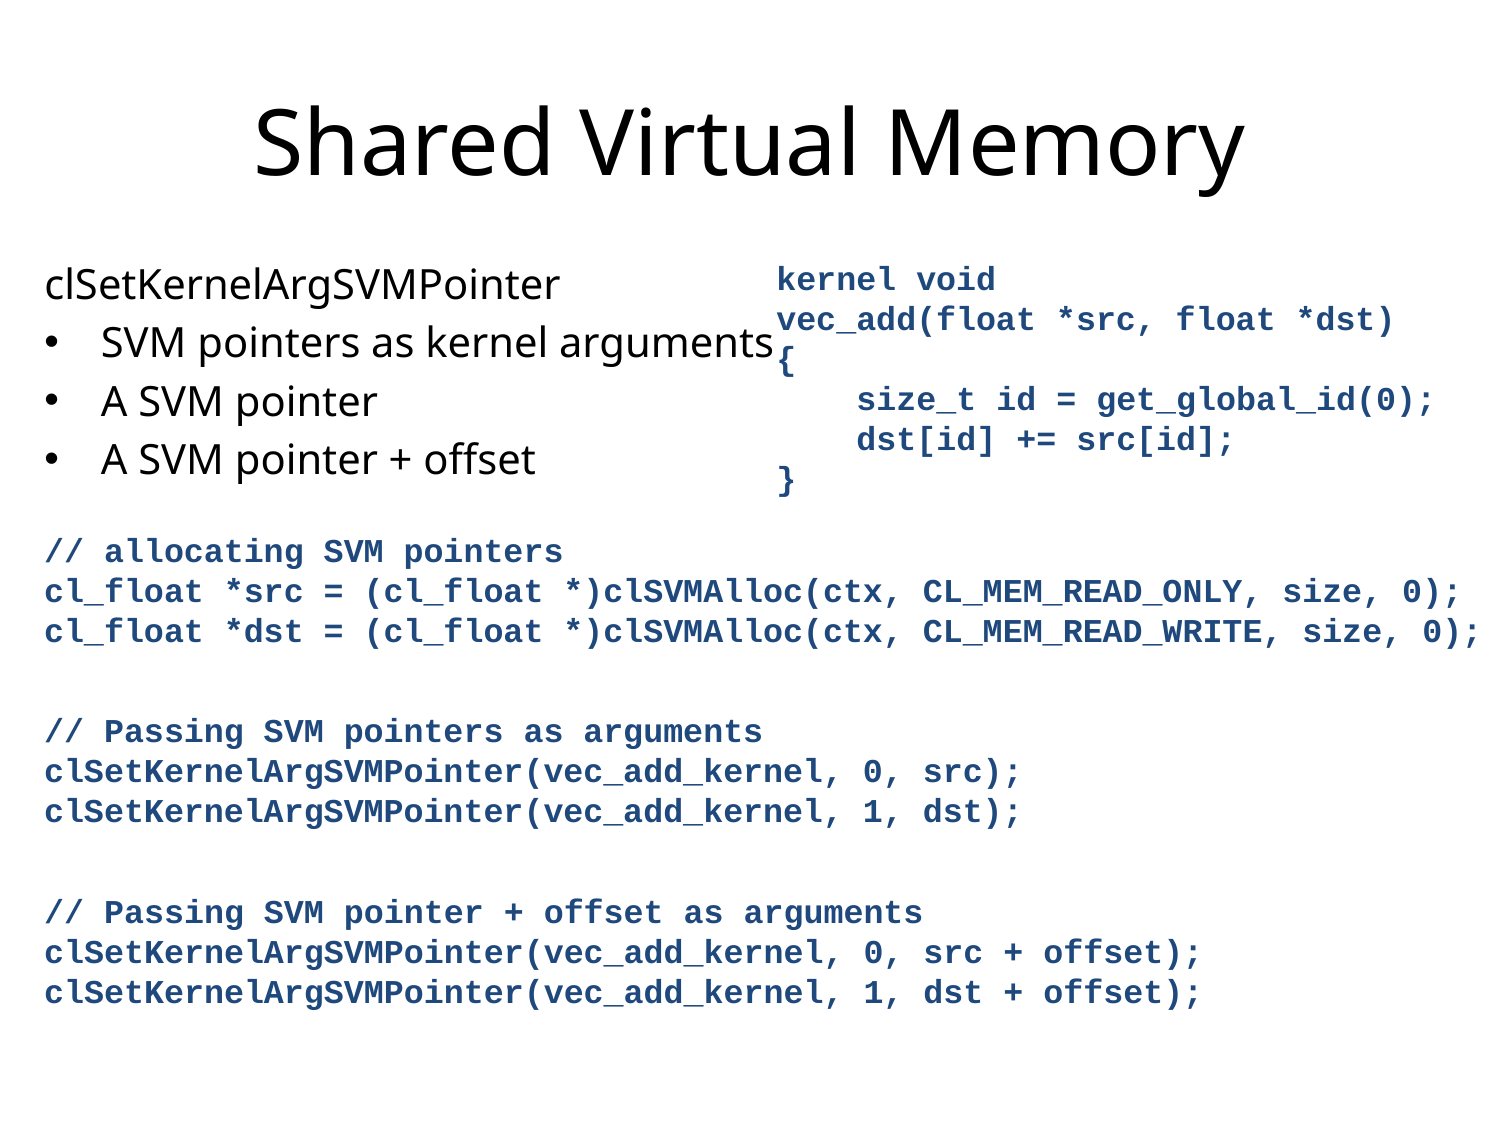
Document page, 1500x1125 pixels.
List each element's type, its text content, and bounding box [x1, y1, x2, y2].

text_box kernel void vec_add(float *src, float *dst) { size_t id = get_global_id(0); dst[id] += src[id]; } [761, 249, 1500, 505]
title Shared Virtual Memory [75, 45, 1425, 233]
text_box // Passing SVM pointer + offset as arguments clSetKernelArgSVMPointer(vec_add_kernel, 0, src + offset); clSetKernelArgSVMPointer(vec_add_kernel, 1, dst + offset); [29, 882, 1240, 1018]
list clSetKernelArgSVMPointer SVM pointers as kernel arguments A SVM pointer A SVM pointer + offset [29, 249, 1425, 521]
text_box // Passing SVM pointers as arguments clSetKernelArgSVMPointer(vec_add_kernel, 0, src); clSetKernelArgSVMPointer(vec_add_kernel, 1, dst); [29, 701, 1376, 837]
list clSetKernelArgSVMPointer SVM pointers as kernel arguments A SVM pointer A SVM pointer + offset [29, 656, 1425, 1035]
text_box // allocating SVM pointers cl_float *src = (cl_float *)clSVMAlloc(ctx, CL_MEM_READ_ONLY, size, 0); cl_float *dst = (cl_float *)clSVMAlloc(ctx, CL_MEM_READ_WRITE, size, 0); [29, 521, 1500, 656]
